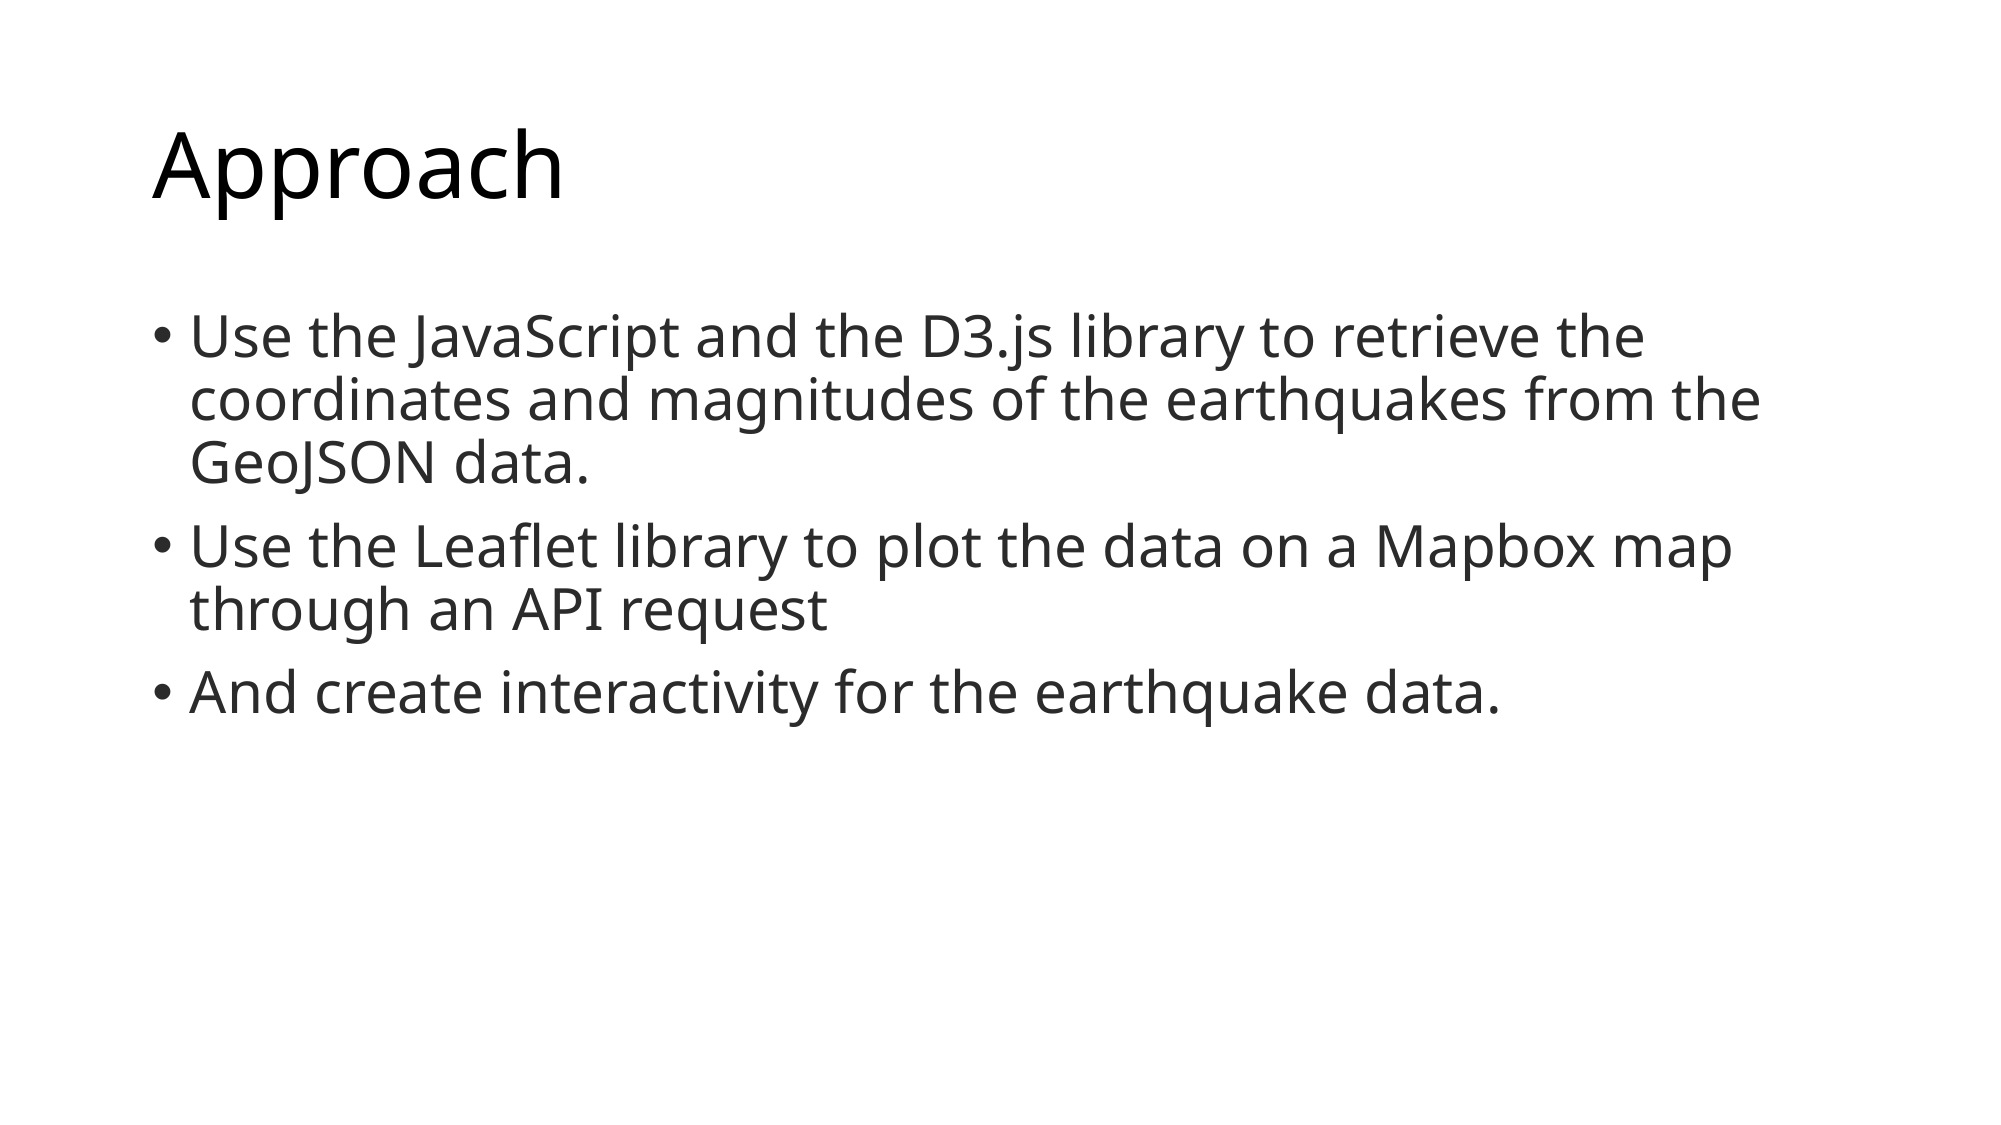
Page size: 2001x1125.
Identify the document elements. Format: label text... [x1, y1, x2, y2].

title Approach [137, 59, 1863, 278]
list Use the JavaScript and the D3.js library to retrieve the coordinates and magnitudes of the earthquakes from the GeoJSON data. Use the Leaflet library to plot the data on a Mapbox map through an API request And create interactivity for the earthquake data. [137, 299, 1863, 1014]
